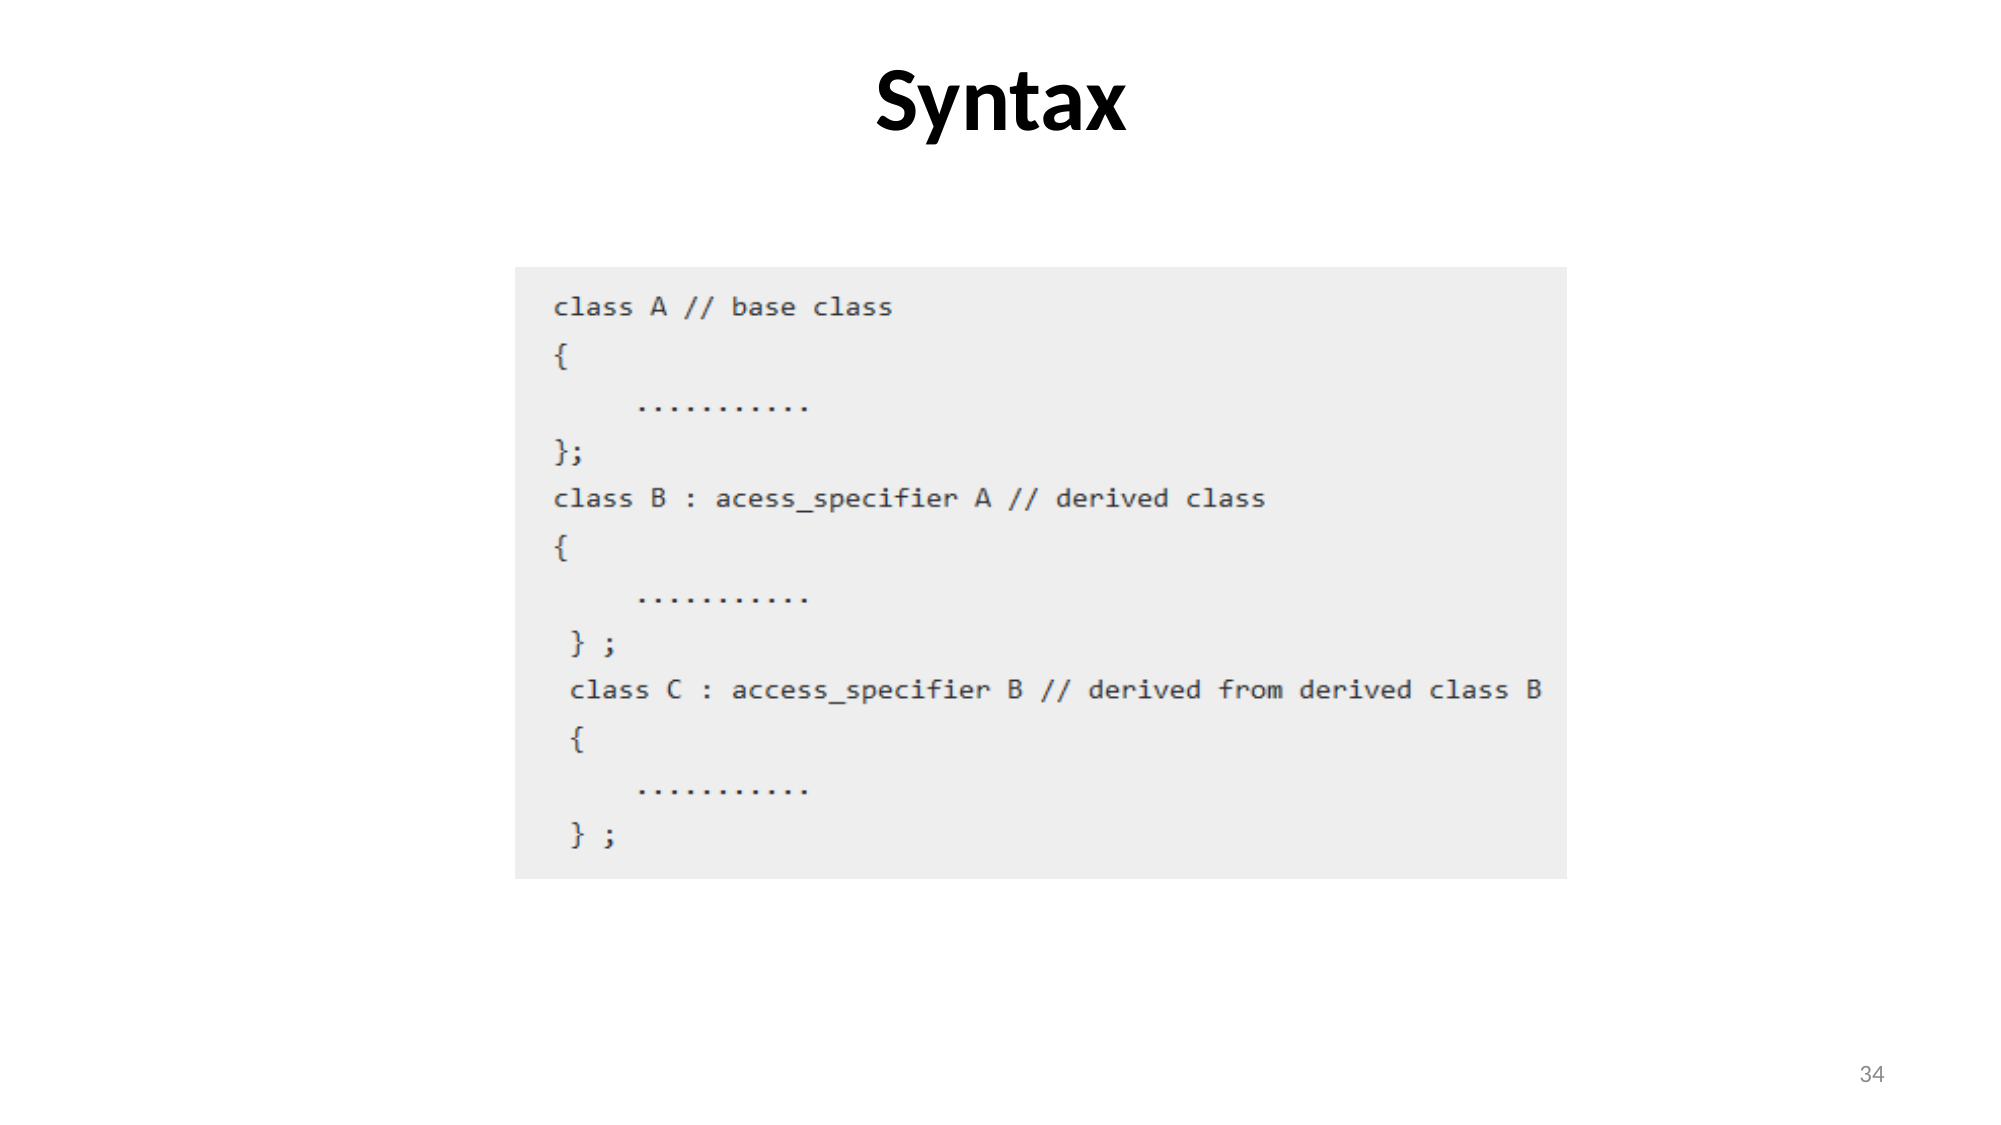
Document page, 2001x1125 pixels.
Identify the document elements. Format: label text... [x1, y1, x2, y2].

title Syntax [326, 0, 1677, 188]
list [515, 266, 1568, 880]
slide_number 34 [1433, 1042, 1900, 1103]
